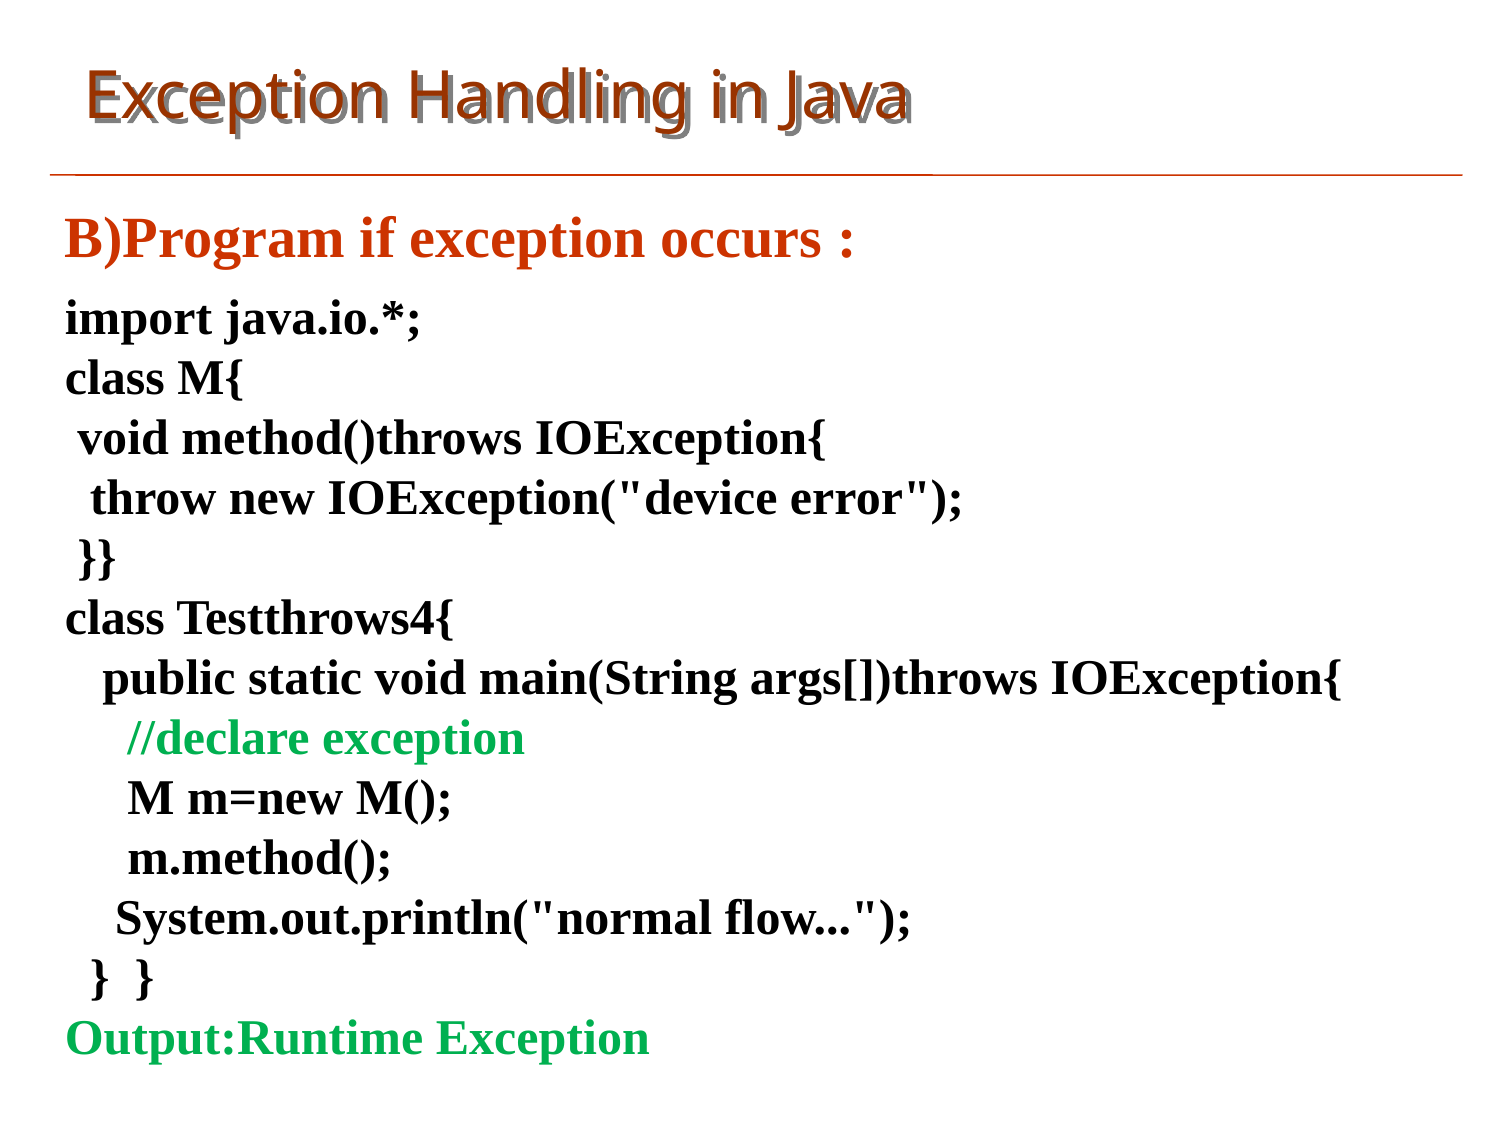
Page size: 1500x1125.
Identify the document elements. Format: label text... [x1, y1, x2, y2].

text_box Exception Handling in Java [68, 44, 969, 140]
text_box import java.io.*; class M{ void method()throws IOException{ throw new IOException("device error"); }} class Testthrows4{ public static void main(String args[])throws IOException{ //declare exception M m=new M(); m.method(); System.out.println("normal flow..."); } } Output:Runtime Exception [49, 277, 1455, 1072]
text_box B)Program if exception occurs : [49, 191, 1463, 277]
